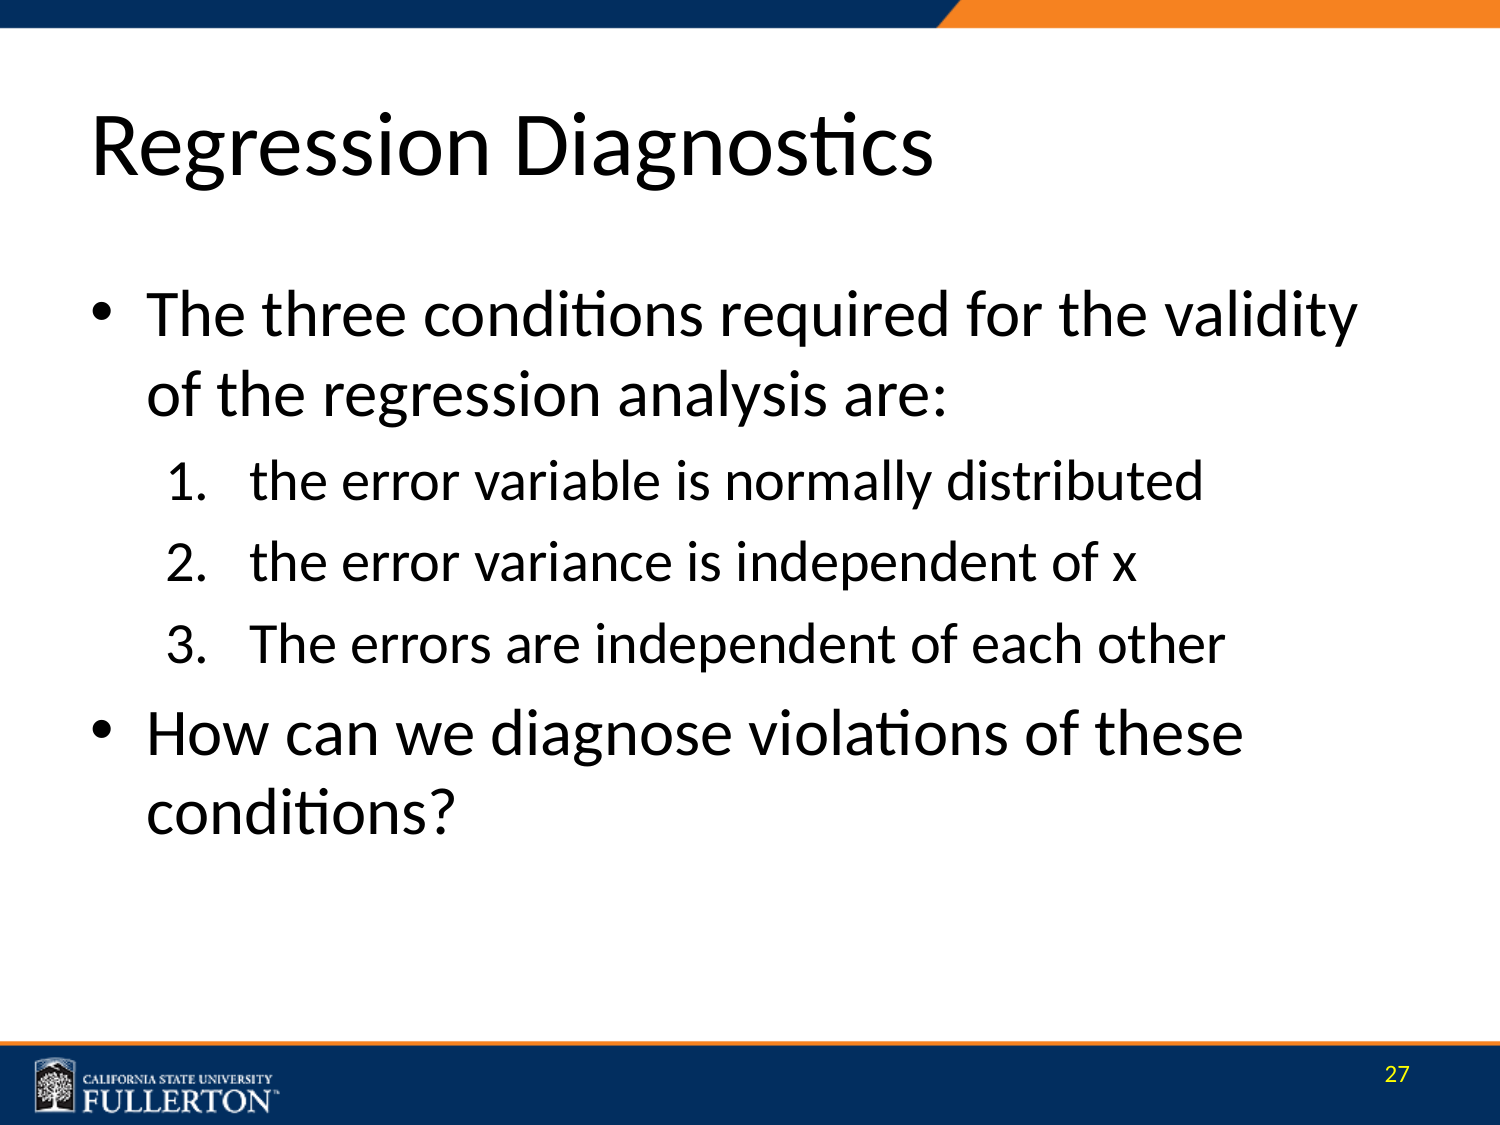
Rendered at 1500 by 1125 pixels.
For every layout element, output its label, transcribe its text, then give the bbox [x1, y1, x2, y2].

title Regression Diagnostics [75, 45, 1425, 233]
picture [0, 0, 1500, 1125]
slide_number 27 [1074, 1042, 1425, 1103]
list The three conditions required for the validity of the regression analysis are: the error variable is normally distributed the error variance is independent of x The errors are independent of each other How can we diagnose violations of these conditions? [75, 262, 1425, 1005]
